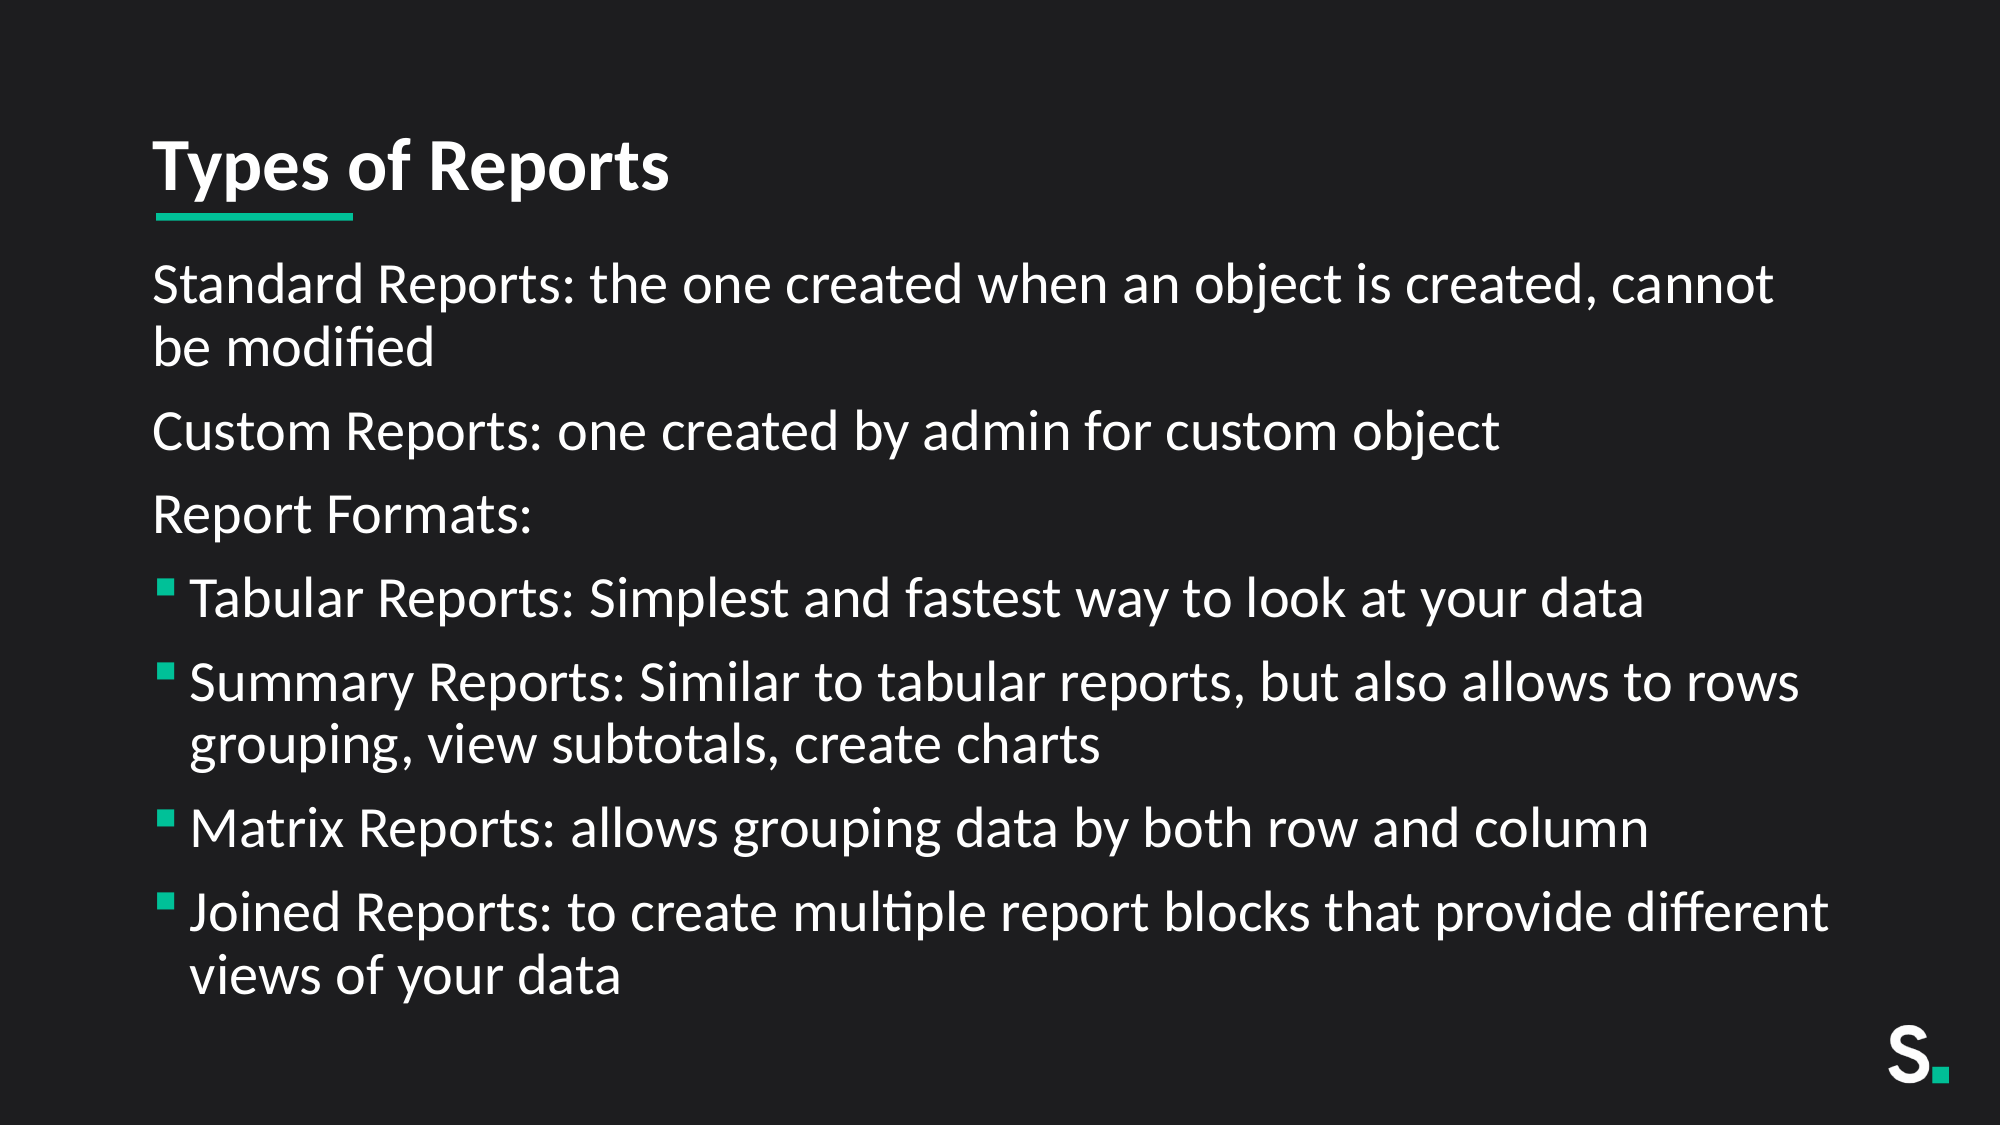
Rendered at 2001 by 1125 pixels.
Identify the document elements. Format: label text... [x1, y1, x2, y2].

list Standard Reports: the one created when an object is created, cannot be modified Custom Reports: one created by admin for custom object Report Formats: Tabular Reports: Simplest and fastest way to look at your data Summary Reports: Similar to tabular reports, but also allows to rows grouping, view subtotals, create charts Matrix Reports: allows grouping data by both row and column Joined Reports: to create multiple report blocks that provide different views of your data [137, 245, 1863, 1071]
title Types of Reports [137, 104, 1863, 229]
picture [1862, 1001, 1969, 1108]
